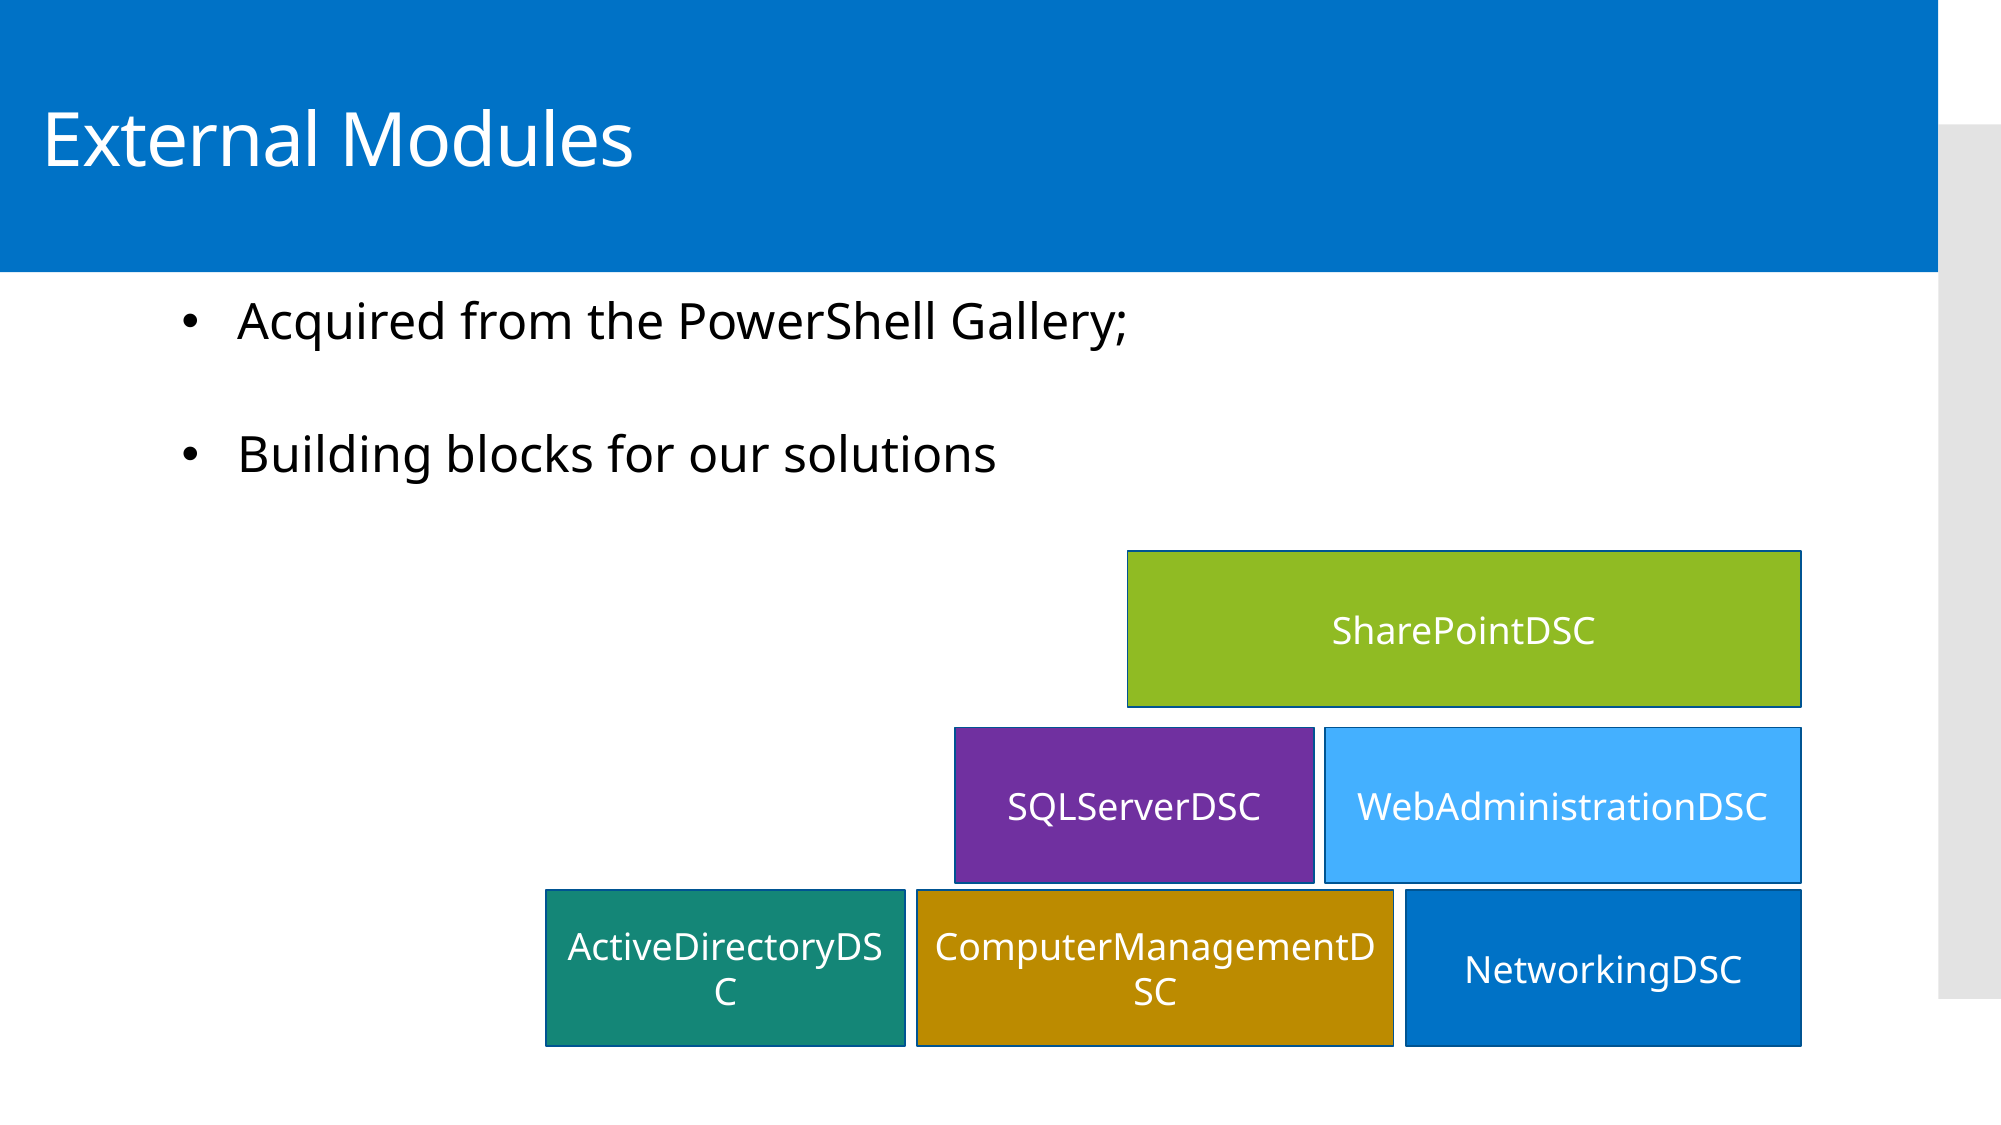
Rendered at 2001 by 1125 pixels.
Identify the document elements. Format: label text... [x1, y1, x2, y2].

text_box NetworkingDSC [1405, 889, 1802, 1047]
text_box Acquired from the PowerShell Gallery; Building blocks for our solutions [151, 272, 1918, 575]
text_box ComputerManagementDSC [916, 889, 1394, 1047]
text_box ActiveDirectoryDSC [545, 889, 906, 1047]
text_box WebAdministrationDSC [1324, 727, 1802, 884]
text_box SharePointDSC [1127, 550, 1802, 708]
title External Modules [26, 26, 1870, 257]
text_box SQLServerDSC [954, 727, 1315, 884]
